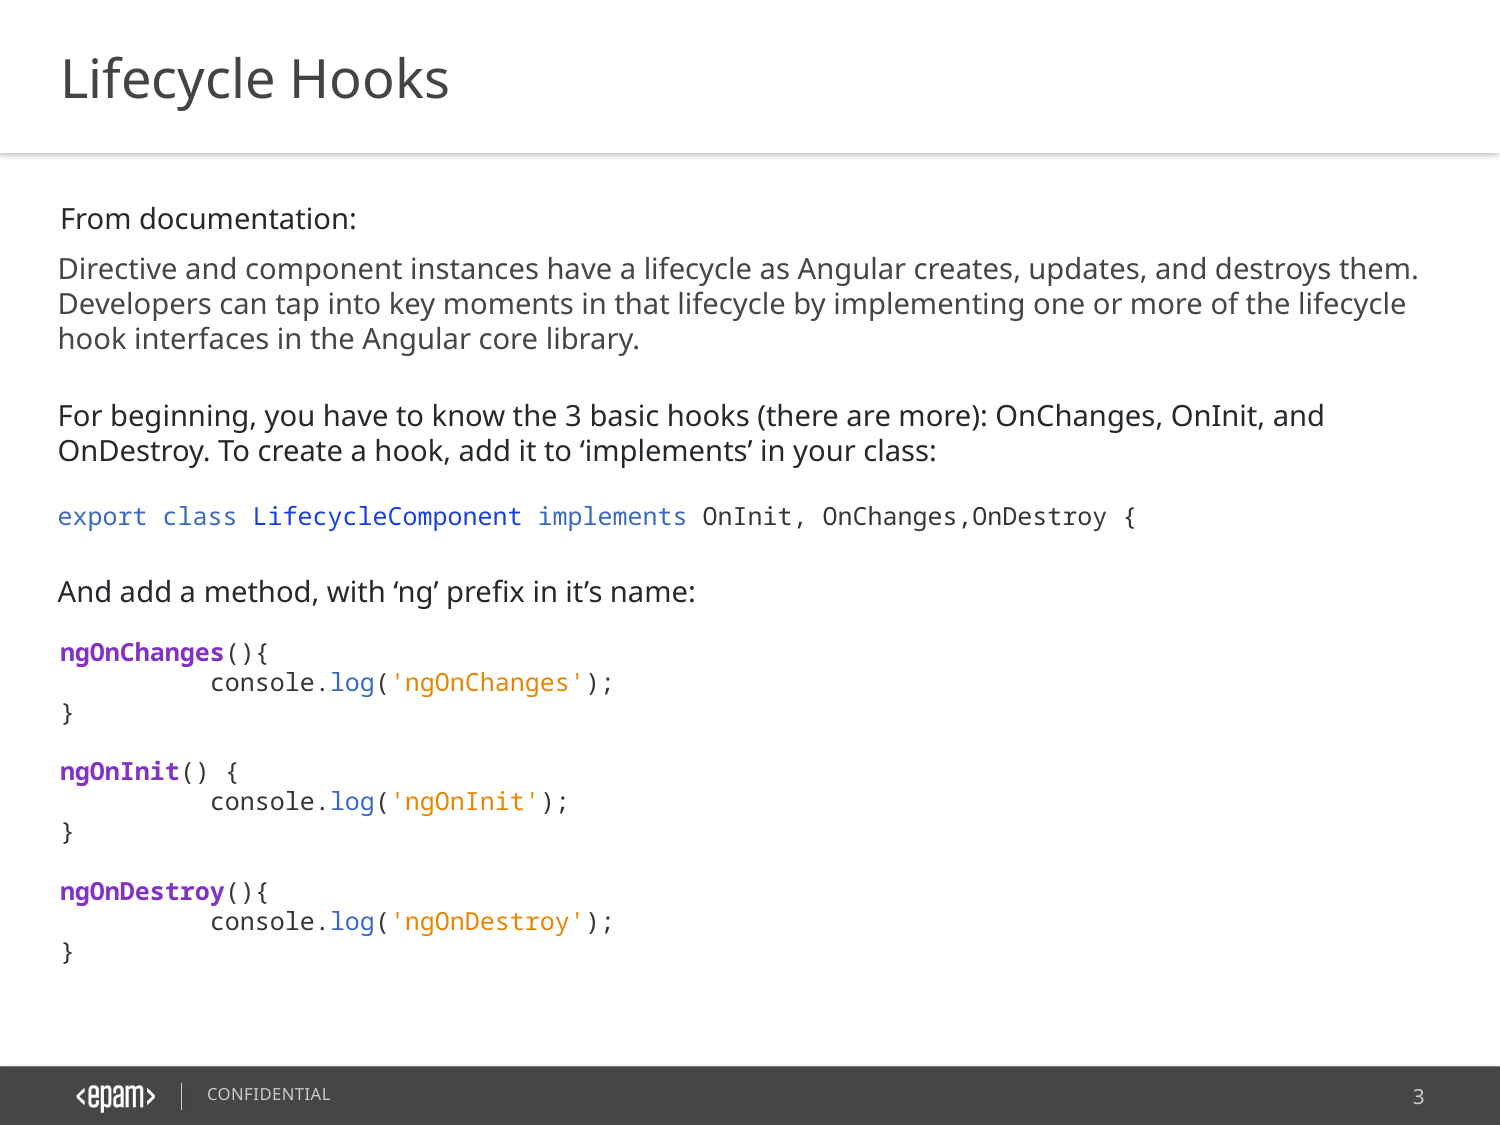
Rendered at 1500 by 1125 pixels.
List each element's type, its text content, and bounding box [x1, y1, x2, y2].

text_box For beginning, you have to know the 3 basic hooks (there are more): OnChanges, OnInit, and OnDestroy. To create a hook, add it to ‘implements’ in your class: [42, 389, 1458, 475]
text_box export class LifecycleComponent implements OnInit, OnChanges,OnDestroy { [42, 492, 1168, 538]
text_box Directive and component instances have a lifecycle as Angular creates, updates, and destroys them. Developers can tap into key moments in that lifecycle by implementing one or more of the lifecycle hook interfaces in the Angular core library. [42, 243, 1458, 363]
list Lifecycle Hooks [0, 0, 1500, 153]
picture [76, 1085, 155, 1113]
text_box From documentation: [45, 192, 1460, 243]
text_box And add a method, with ‘ng’ prefix in it’s name: [42, 565, 1458, 616]
text_box ngOnChanges(){ console.log('ngOnChanges'); } ngOnInit() { console.log('ngOnInit'); } ngOnDestroy(){ console.log('ngOnDestroy'); } [45, 628, 1100, 973]
